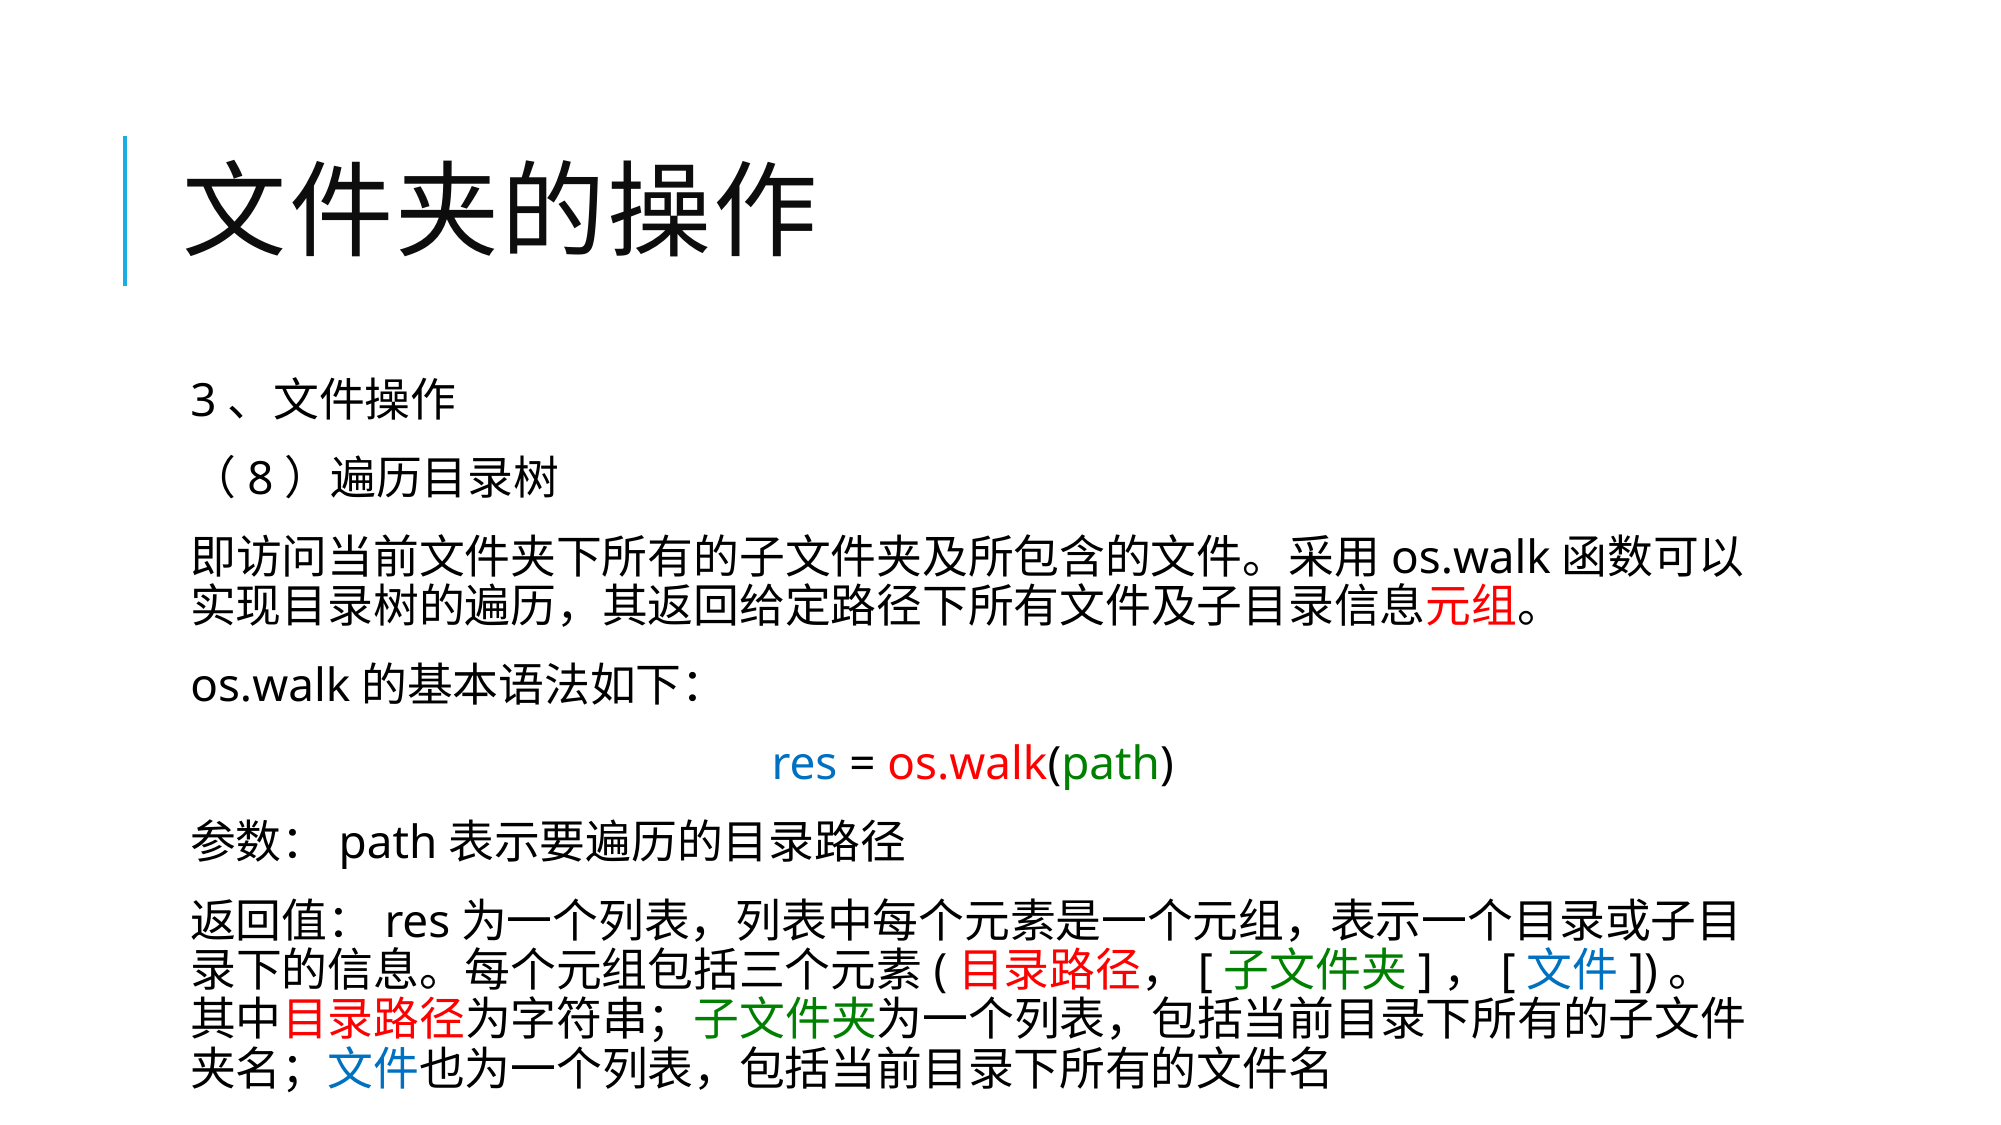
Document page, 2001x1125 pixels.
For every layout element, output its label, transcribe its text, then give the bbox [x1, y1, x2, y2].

title 文件夹的操作 [168, 96, 1763, 342]
list 3、文件操作 （8）遍历目录树 即访问当前文件夹下所有的子文件夹及所包含的文件。采用os.walk函数可以实现目录树的遍历，其返回给定路径下所有文件及子目录信息元组。 os.walk的基本语法如下： res = os.walk(path) 参数：path表示要遍历的目录路径 返回值：res为一个列表，列表中每个元素是一个元组，表示一个目录或子目录下的信息。每个元组包括三个元素(目录路径，[子文件夹]，[文件])。其中目录路径为字符串；子文件夹为一个列表，包括当前目录下所有的子文件夹名；文件也为一个列表，包括当前目录下所有的文件名 [168, 368, 1763, 1105]
